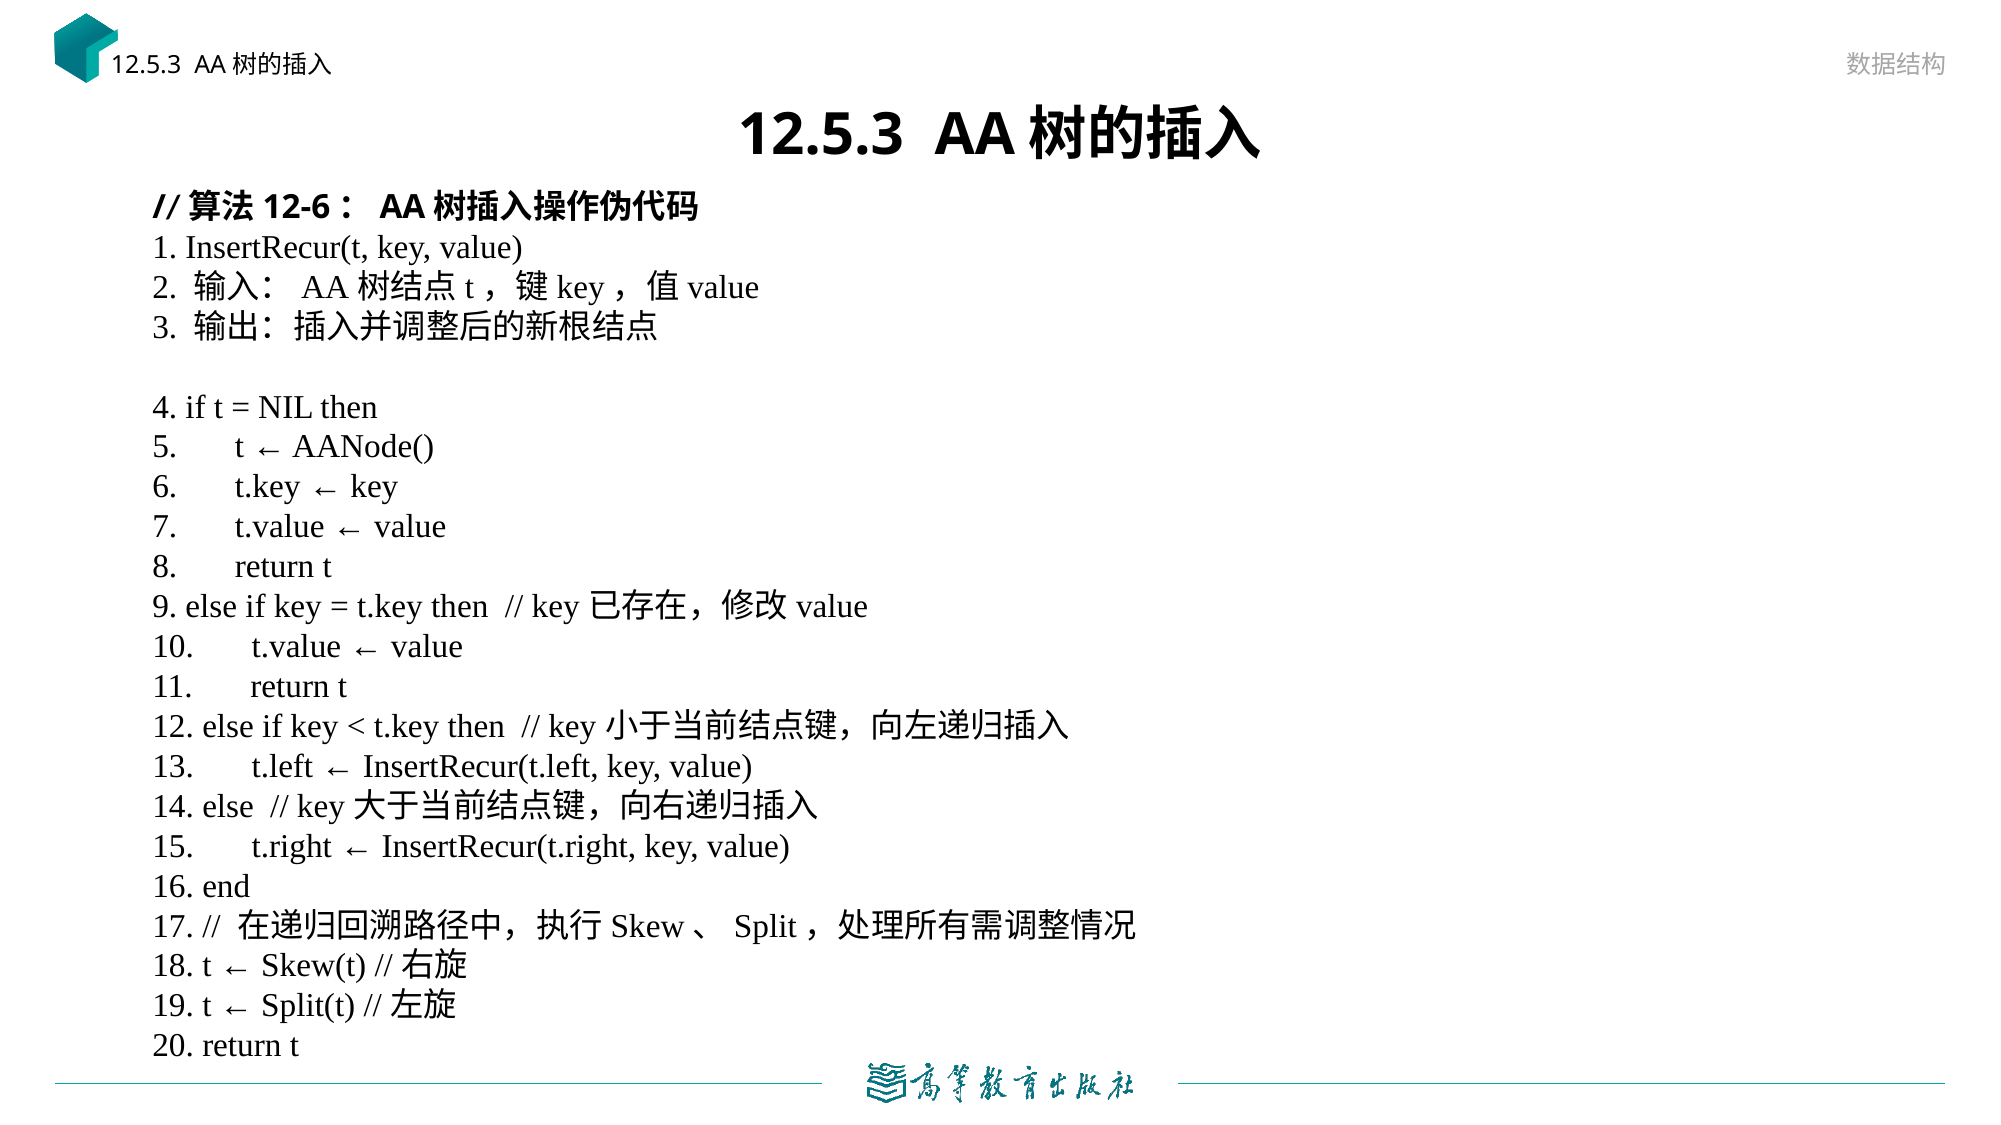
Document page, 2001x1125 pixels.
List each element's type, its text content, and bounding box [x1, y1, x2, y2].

list 数据结构 [1115, 32, 1962, 86]
picture [867, 1071, 1133, 1103]
text_box //算法12-6：AA树插入操作伪代码 1. InsertRecur(t, key, value) 2. 输入：AA树结点t，键key，值value 3. 输出：插入并调整后的新根结点 4. if t = NIL then 5. t ← AANode() 6. t.key ← key 7. t.value ← value 8. return t 9. else if key = t.key then // key已存在，修改value 10. t.value ← value 11. return t 12. else if key < t.key then // key小于当前结点键，向左递归插入 13. t.left ← InsertRecur(t.left, key, value) 14. else // key大于当前结点键，向右递归插入 15. t.right ← InsertRecur(t.right, key, value) 16. end 17. // 在递归回溯路径中，执行Skew、Split，处理所有需调整情况 18. t ← Skew(t) //右旋 19. t ← Split(t) //左旋 20. return t [137, 177, 1646, 1071]
subtitle 12.5.3 AA树的插入 [95, 44, 894, 99]
title 12.5.3 AA树的插入 [137, 92, 1863, 178]
